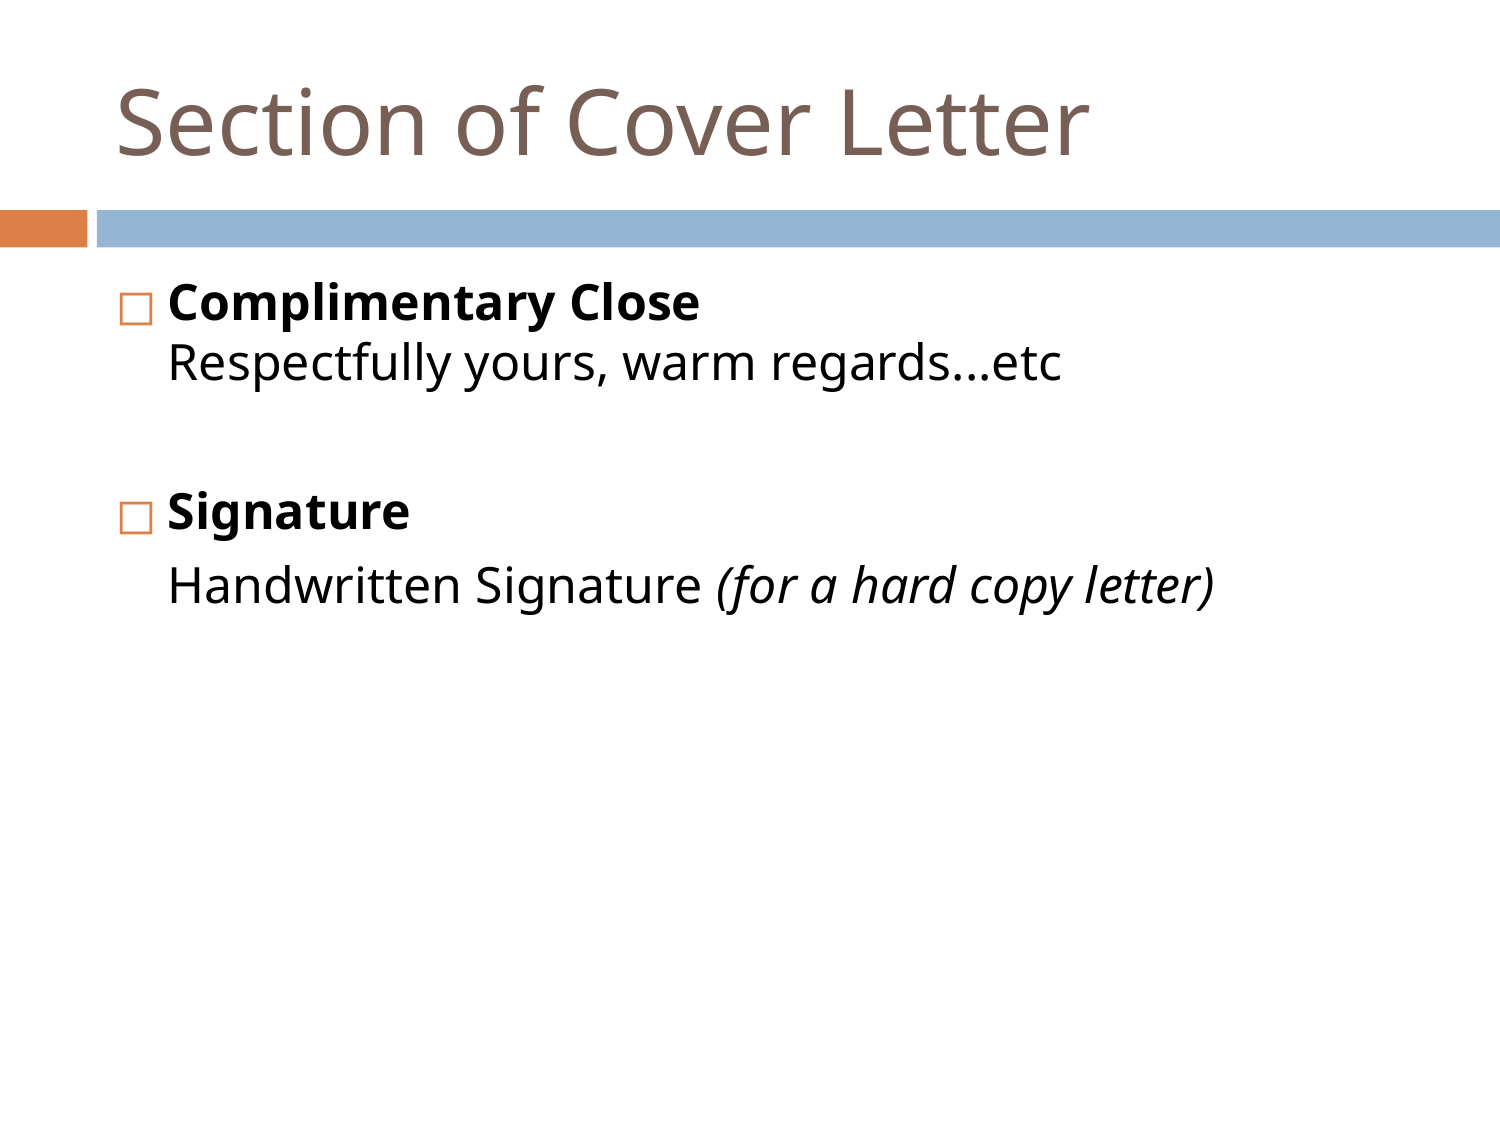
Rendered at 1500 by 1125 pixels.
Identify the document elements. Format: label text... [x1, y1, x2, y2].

list Complimentary Close Respectfully yours, warm regards...etc Signature Handwritten Signature (for a hard copy letter) [100, 262, 1438, 1000]
title Section of Cover Letter [100, 37, 1438, 200]
